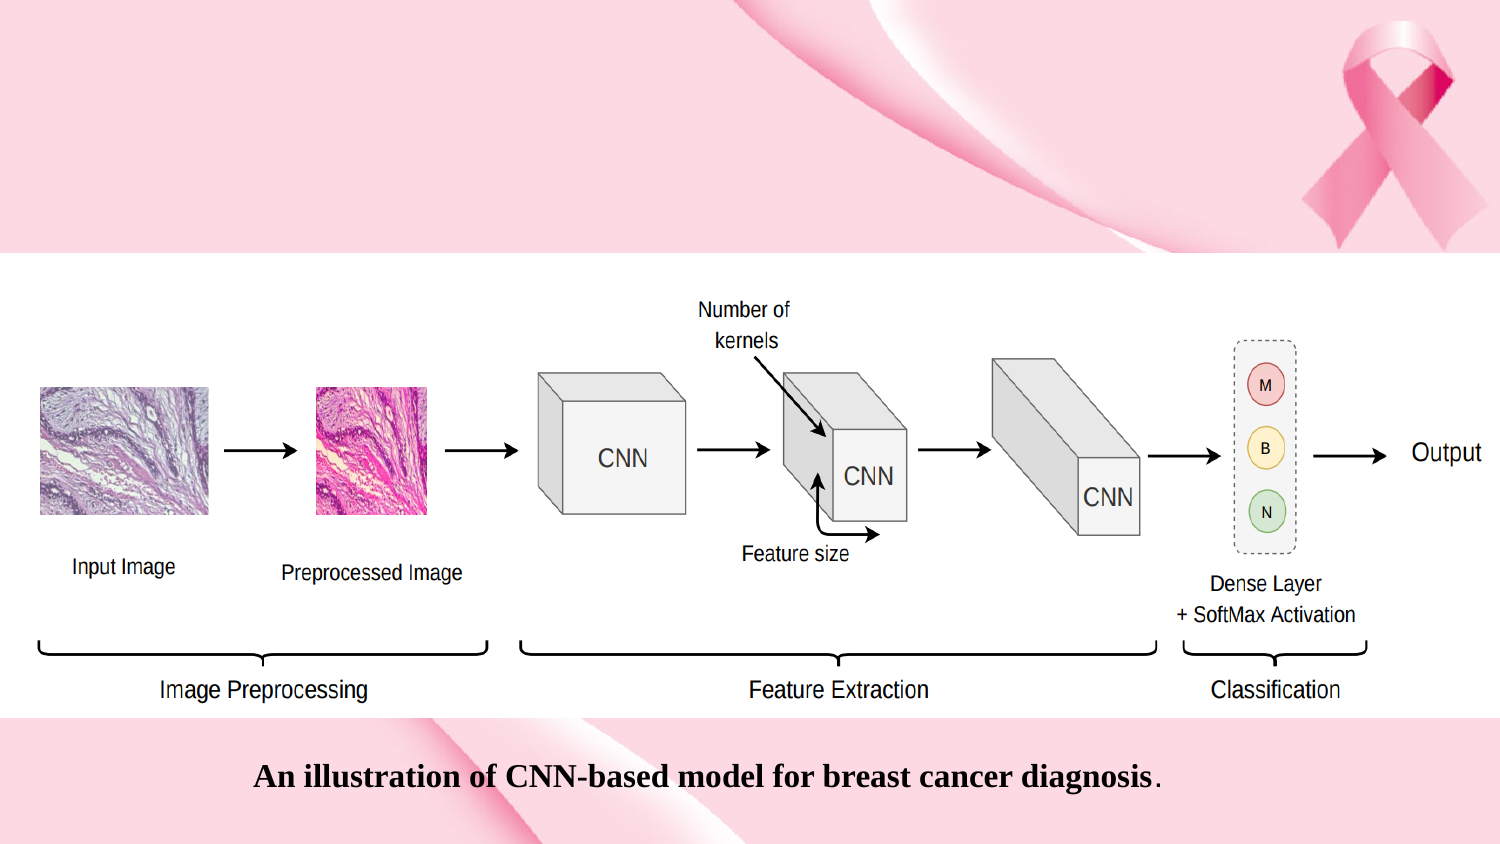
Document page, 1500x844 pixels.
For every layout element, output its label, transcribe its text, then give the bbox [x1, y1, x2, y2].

text_box An illustration of CNN-based model for breast cancer diagnosis. [238, 747, 1349, 802]
picture [0, 0, 1500, 844]
